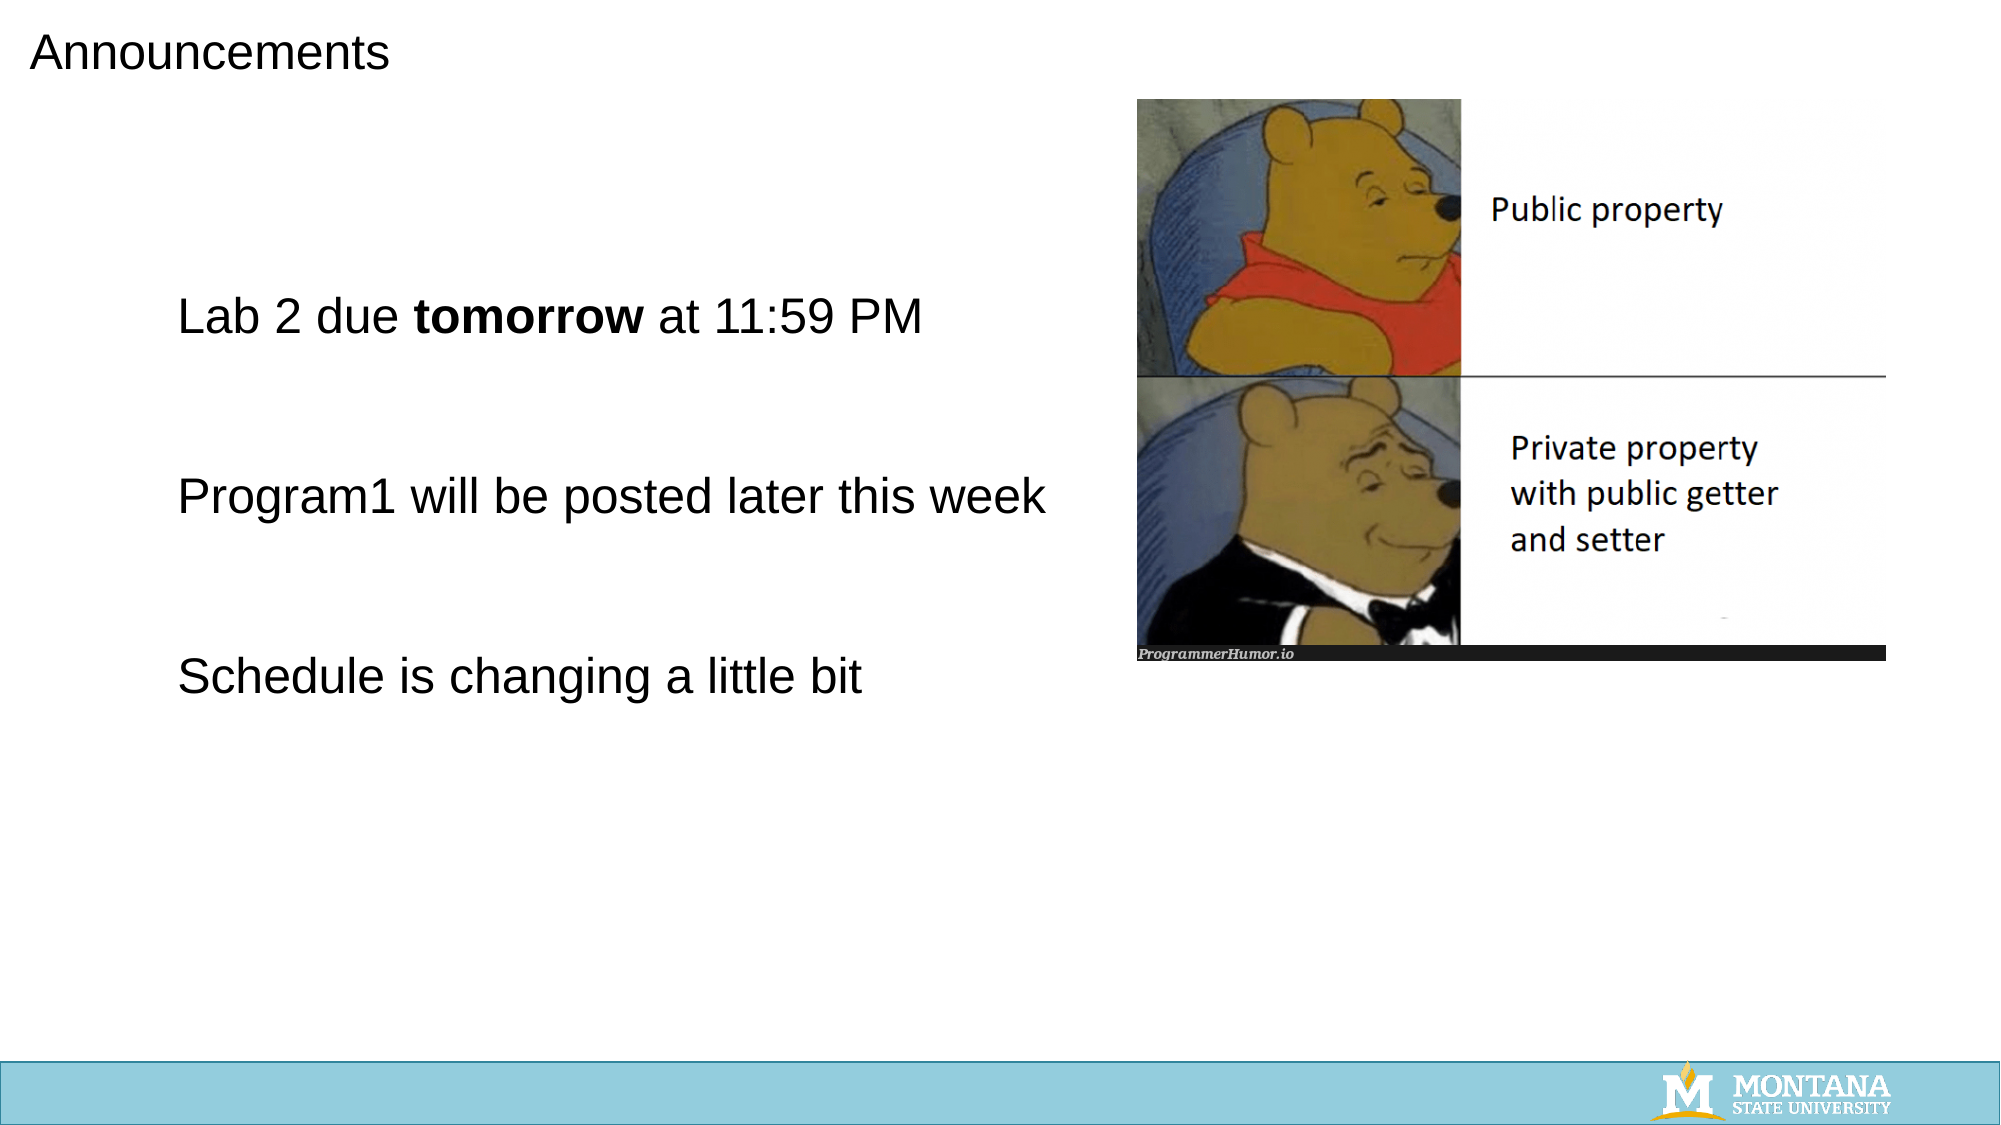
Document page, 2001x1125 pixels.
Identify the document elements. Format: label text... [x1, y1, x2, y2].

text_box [1892, 1060, 2000, 1125]
picture [1137, 99, 1886, 661]
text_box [0, 1060, 1647, 1125]
text_box Lab 2 due tomorrow at 11:59 PM Program1 will be posted later this week Schedule is changing a little bit [162, 276, 1563, 831]
text_box Announcements [14, 12, 420, 88]
picture [1649, 1060, 1892, 1122]
